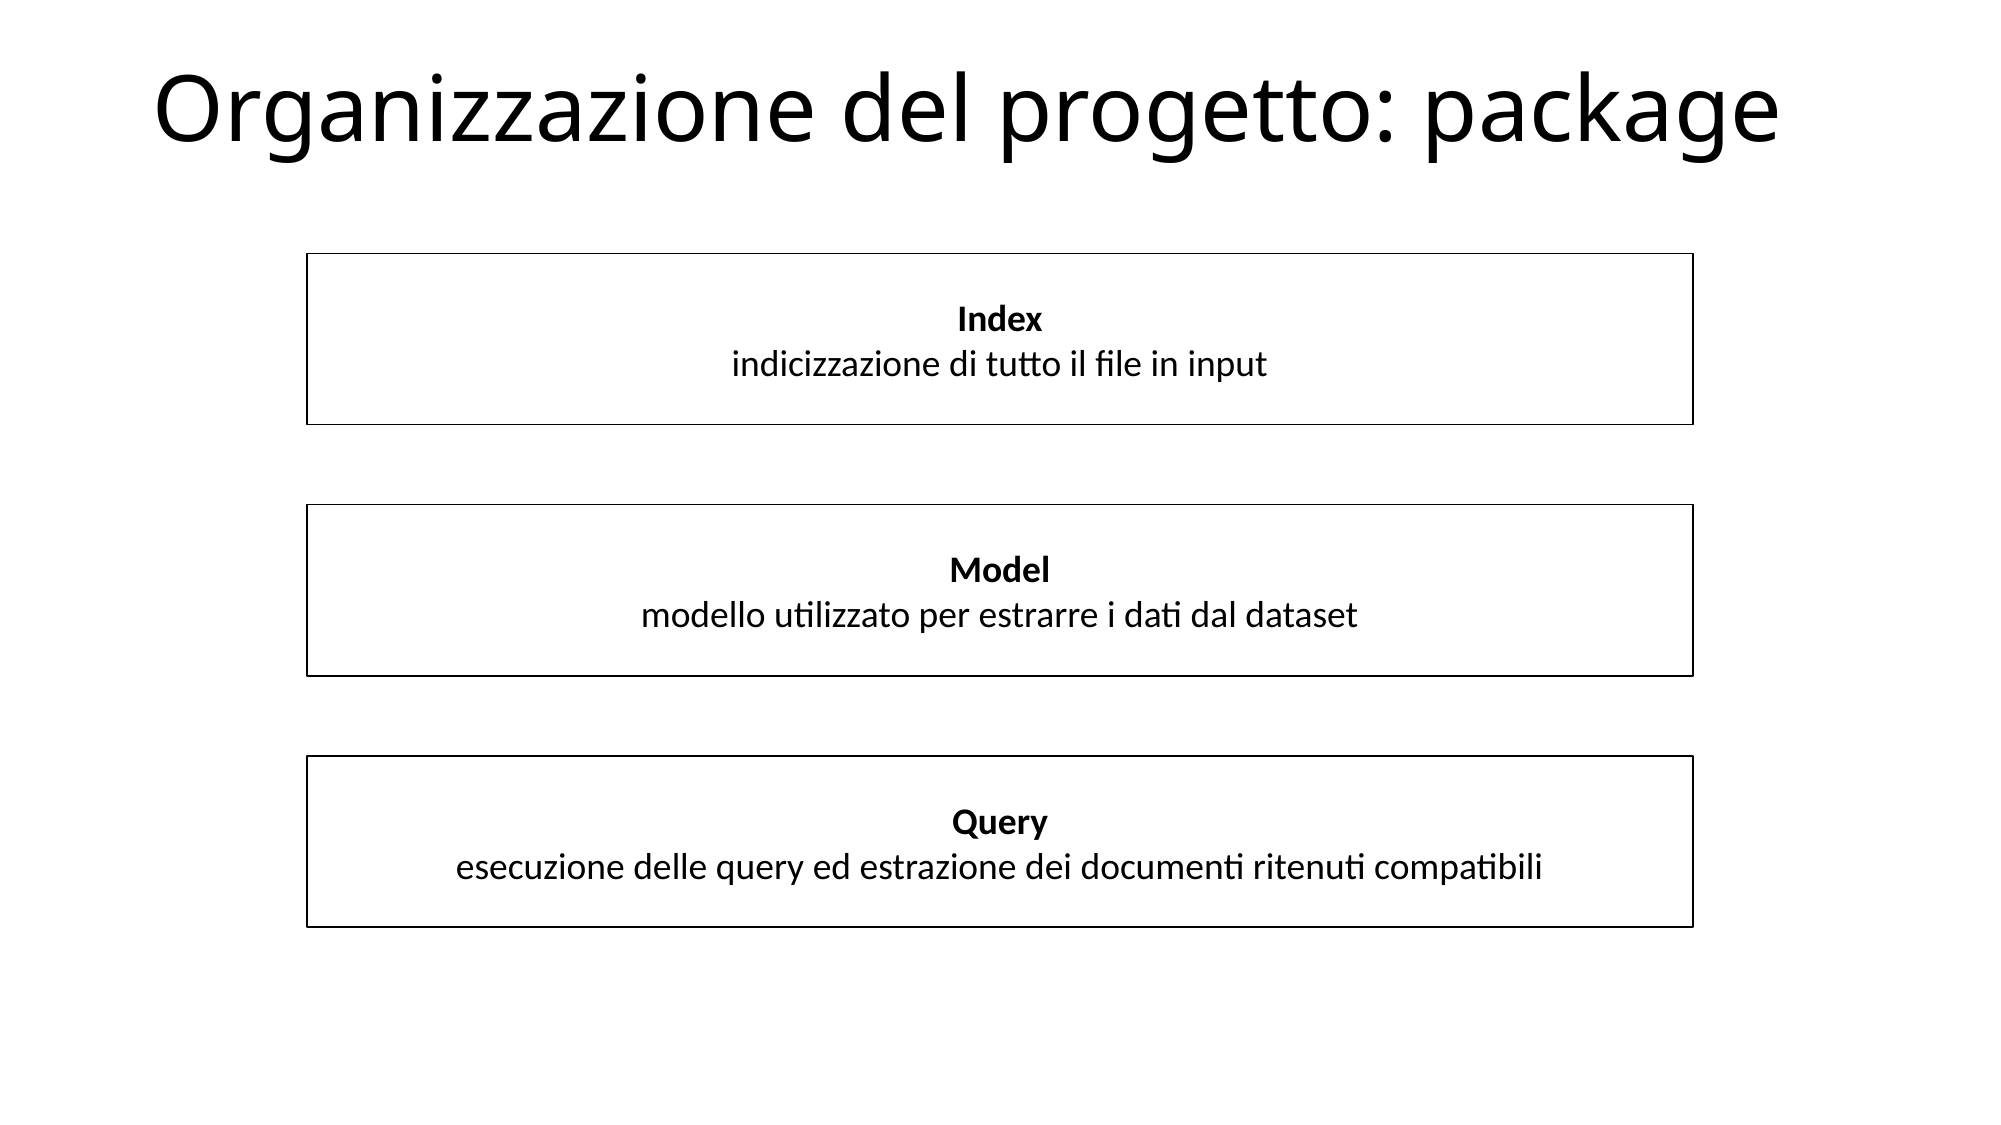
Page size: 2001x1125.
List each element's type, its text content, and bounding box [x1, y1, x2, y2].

title Organizzazione del progetto: package [137, 3, 1863, 221]
text_box Query esecuzione delle query ed estrazione dei documenti ritenuti compatibili [306, 755, 1693, 928]
text_box Index indicizzazione di tutto il file in input [306, 253, 1693, 425]
text_box Model modello utilizzato per estrarre i dati dal dataset [306, 504, 1693, 676]
